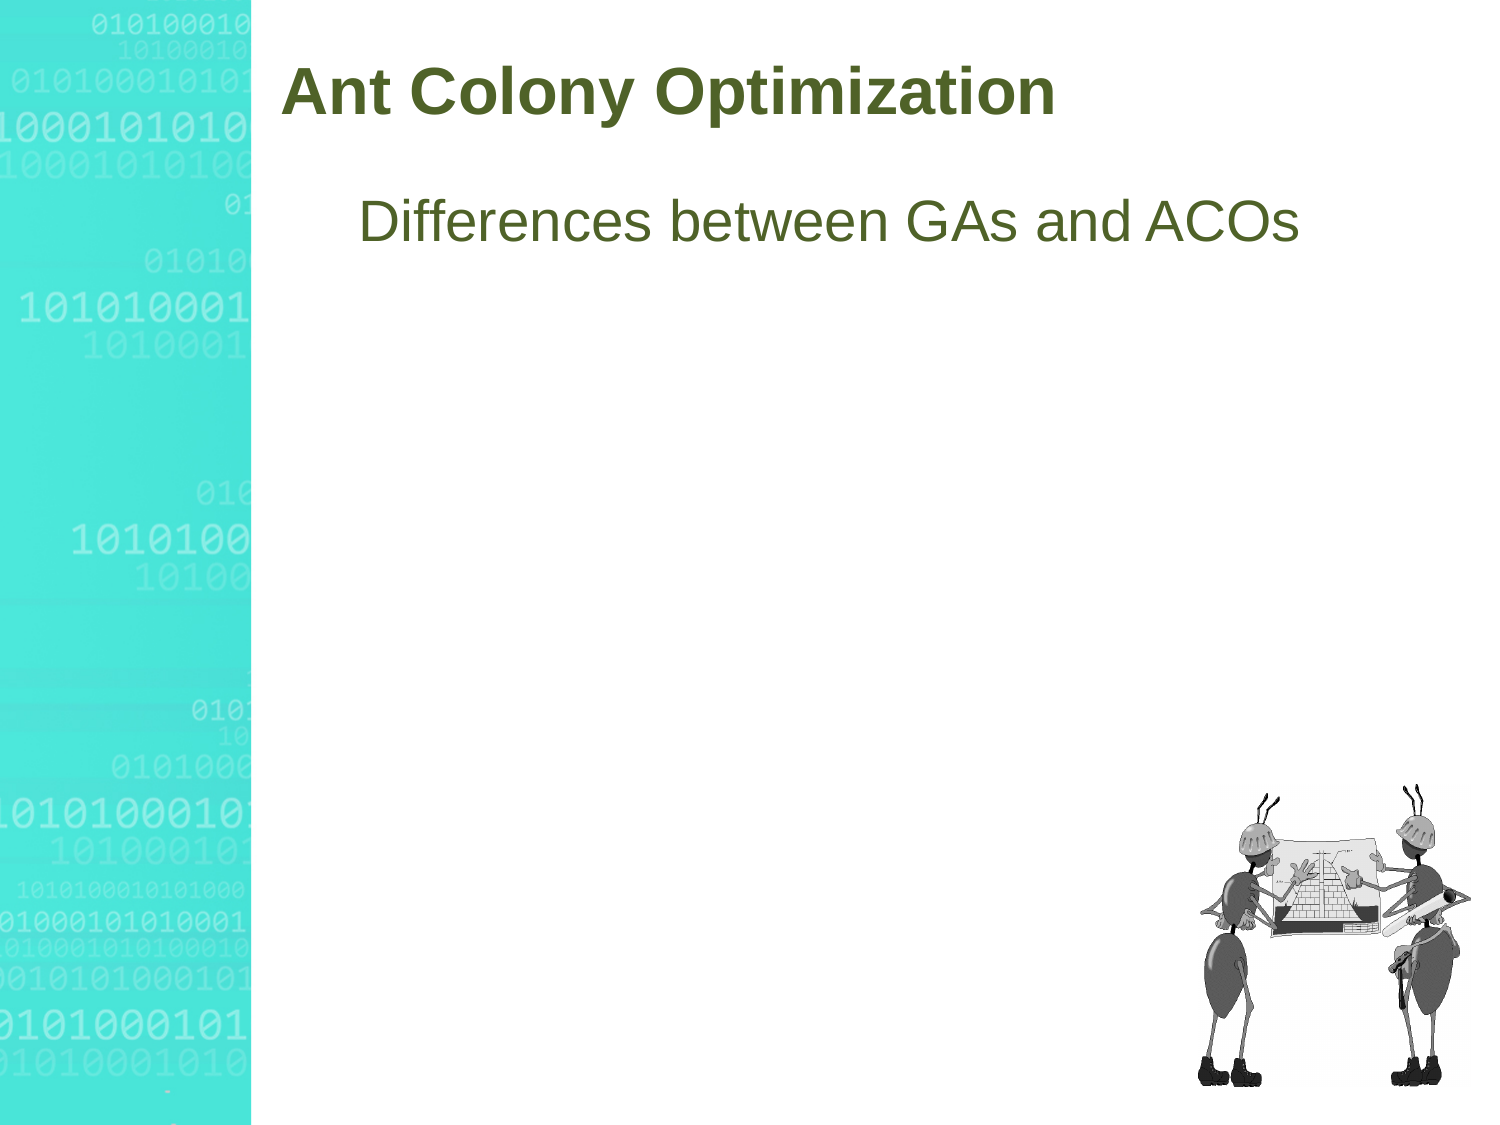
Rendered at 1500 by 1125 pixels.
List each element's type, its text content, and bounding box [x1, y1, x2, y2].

picture [0, 0, 1500, 1125]
list Differences between GAs and ACOs [344, 175, 1421, 776]
title Ant Colony Optimization [265, 0, 1500, 176]
